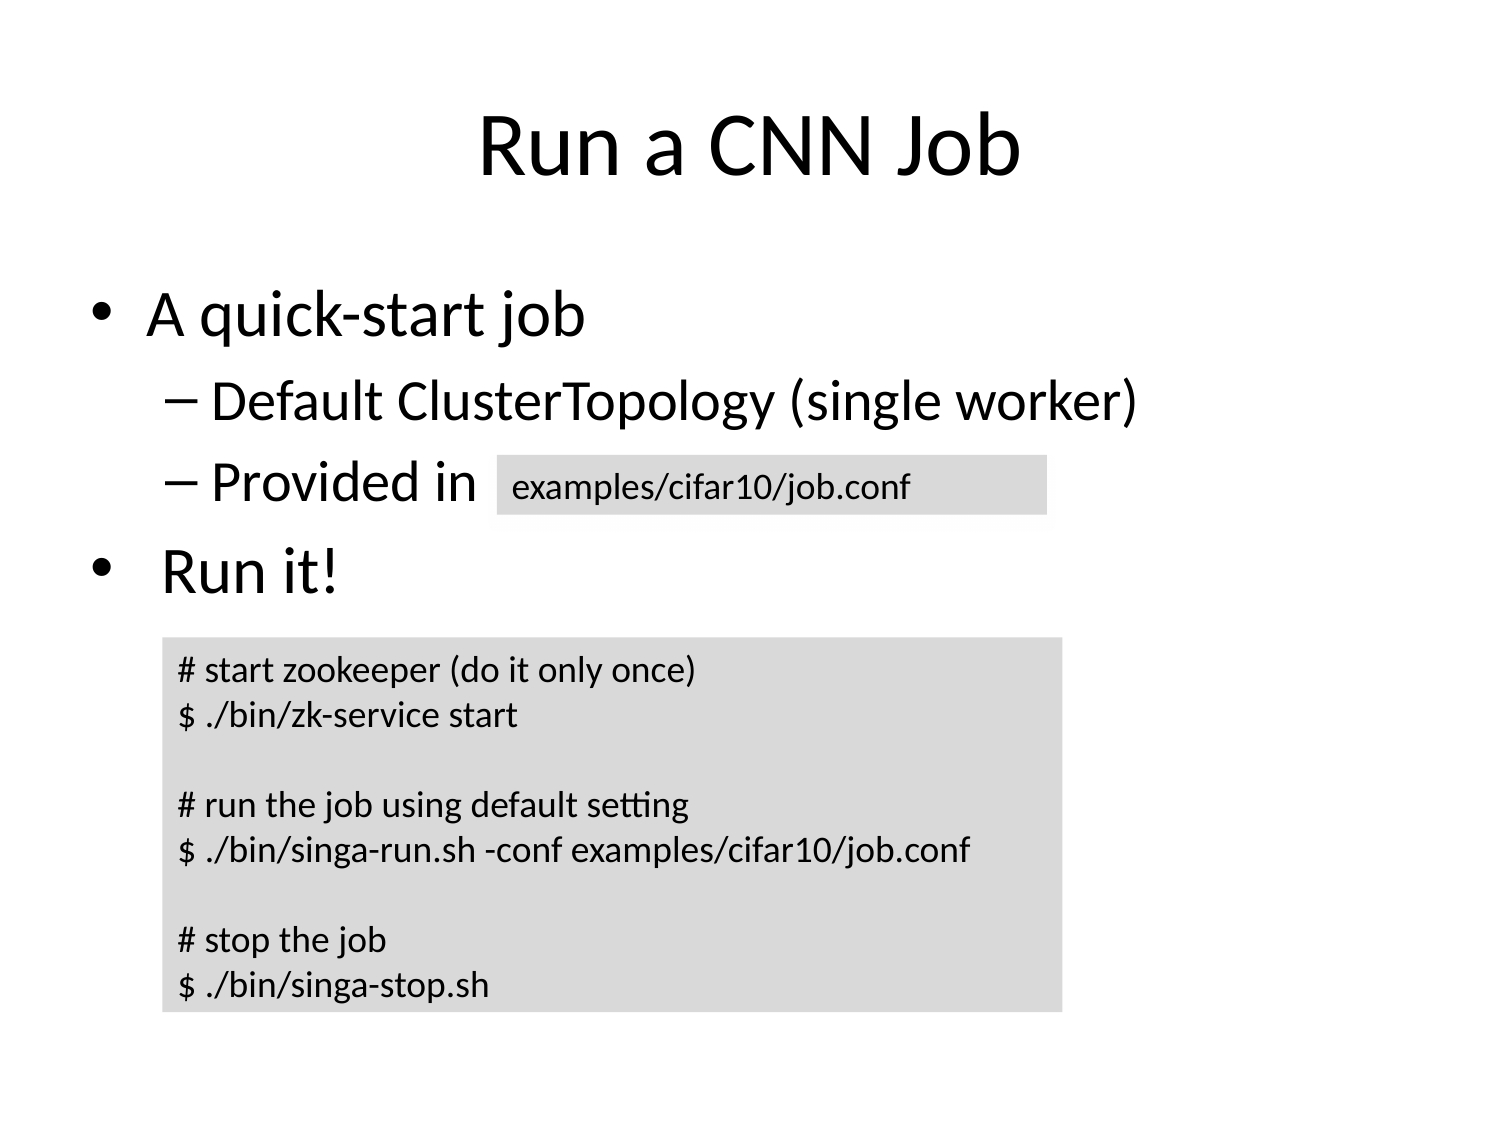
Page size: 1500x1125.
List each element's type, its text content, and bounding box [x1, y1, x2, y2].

list A quick-start job Default ClusterTopology (single worker) Provided in Run it! [75, 262, 1425, 1005]
text_box examples/cifar10/job.conf [496, 454, 1047, 515]
title Run a CNN Job [75, 45, 1425, 233]
text_box # start zookeeper (do it only once) $ ./bin/zk-service start # run the job using default setting $ ./bin/singa-run.sh -conf examples/cifar10/job.conf # stop the job $ ./bin/singa-stop.sh [162, 637, 1063, 1013]
